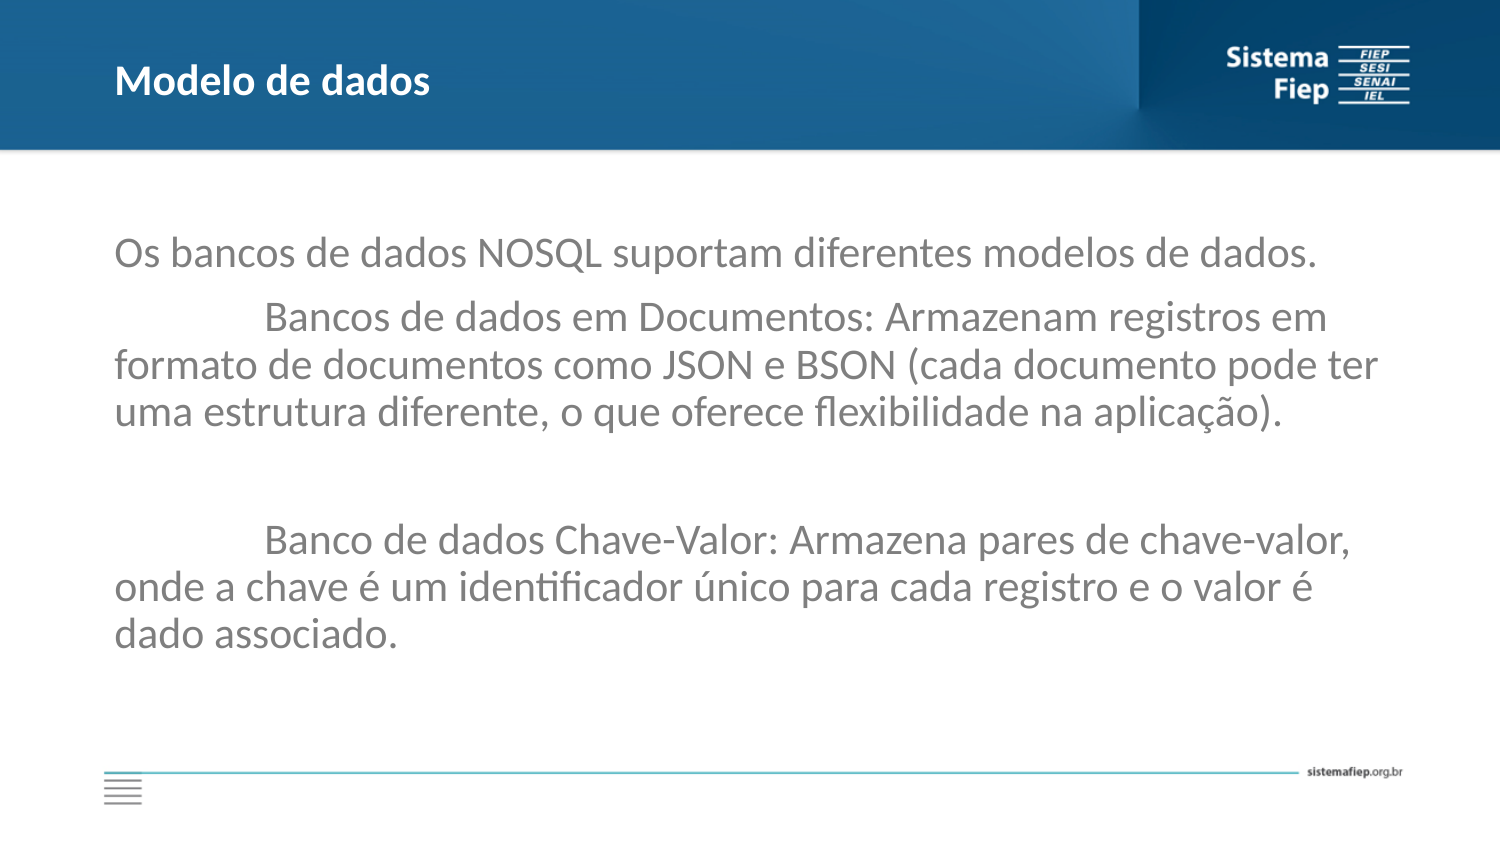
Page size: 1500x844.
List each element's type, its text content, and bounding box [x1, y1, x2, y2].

list Os bancos de dados NOSQL suportam diferentes modelos de dados. Bancos de dados em Documentos: Armazenam registros em formato de documentos como JSON e BSON (cada documento pode ter uma estrutura diferente, o que oferece flexibilidade na aplicação). Banco de dados Chave-Valor: Armazena pares de chave-valor, onde a chave é um identificador único para cada registro e o valor é dado associado. [103, 224, 1397, 760]
title Modelo de dados [103, 44, 1060, 119]
picture [0, 0, 1500, 838]
